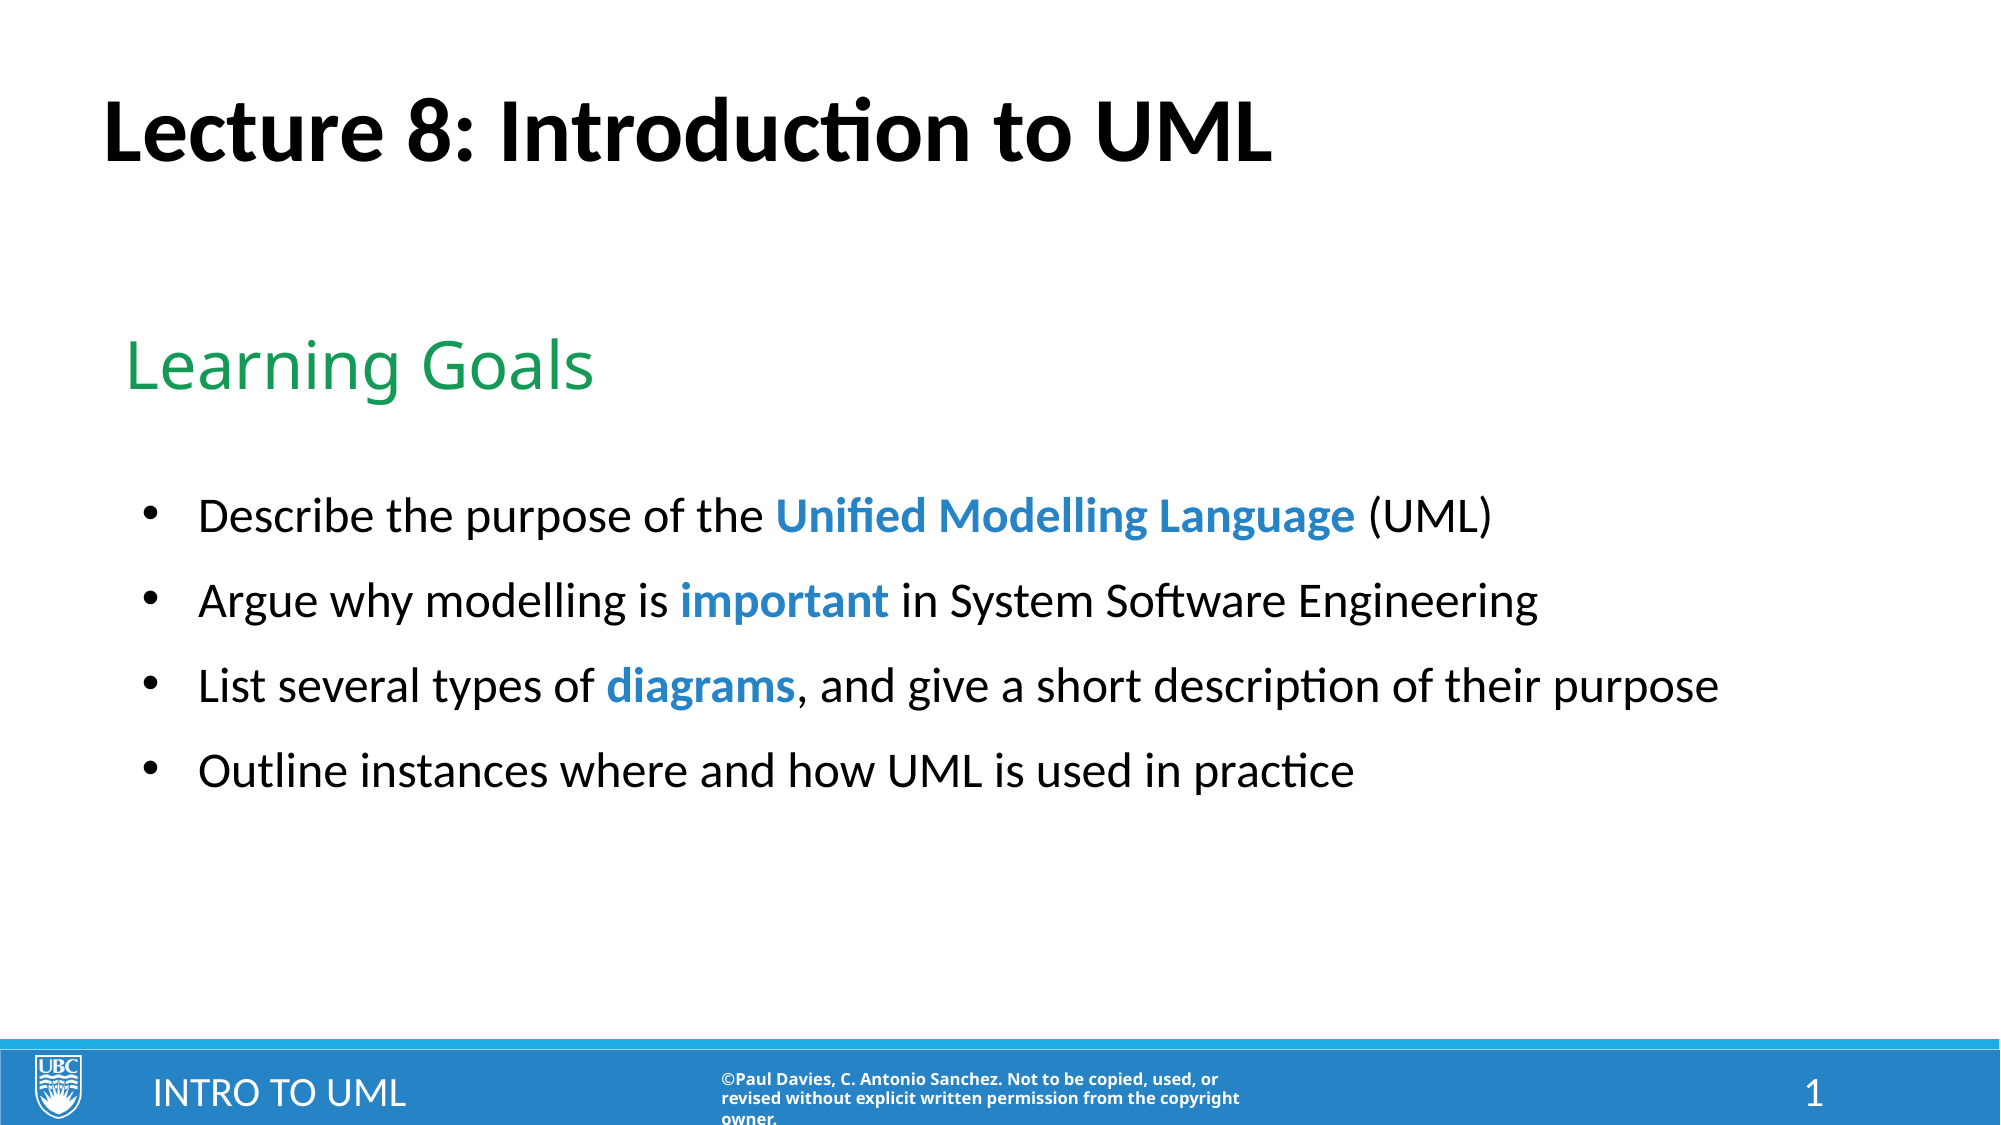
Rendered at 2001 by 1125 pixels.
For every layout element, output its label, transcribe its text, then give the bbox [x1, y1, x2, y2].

slide_number 1 [1624, 1059, 1840, 1120]
text_box ©Paul Davies, C. Antonio Sanchez. Not to be copied, used, or revised without explicit written permission from the copyright owner. [706, 1061, 1294, 1125]
picture [35, 1055, 82, 1119]
text_box Lecture 8: Introduction to UML [88, 62, 1290, 188]
text_box Describe the purpose of the Unified Modelling Language (UML) Argue why modelling is important in System Software Engineering List several types of diagrams, and give a short description of their purpose Outline instances where and how UML is used in practice [127, 474, 1892, 805]
text_box Learning Goals [110, 315, 611, 411]
footer Intro to UML [137, 1059, 1396, 1120]
